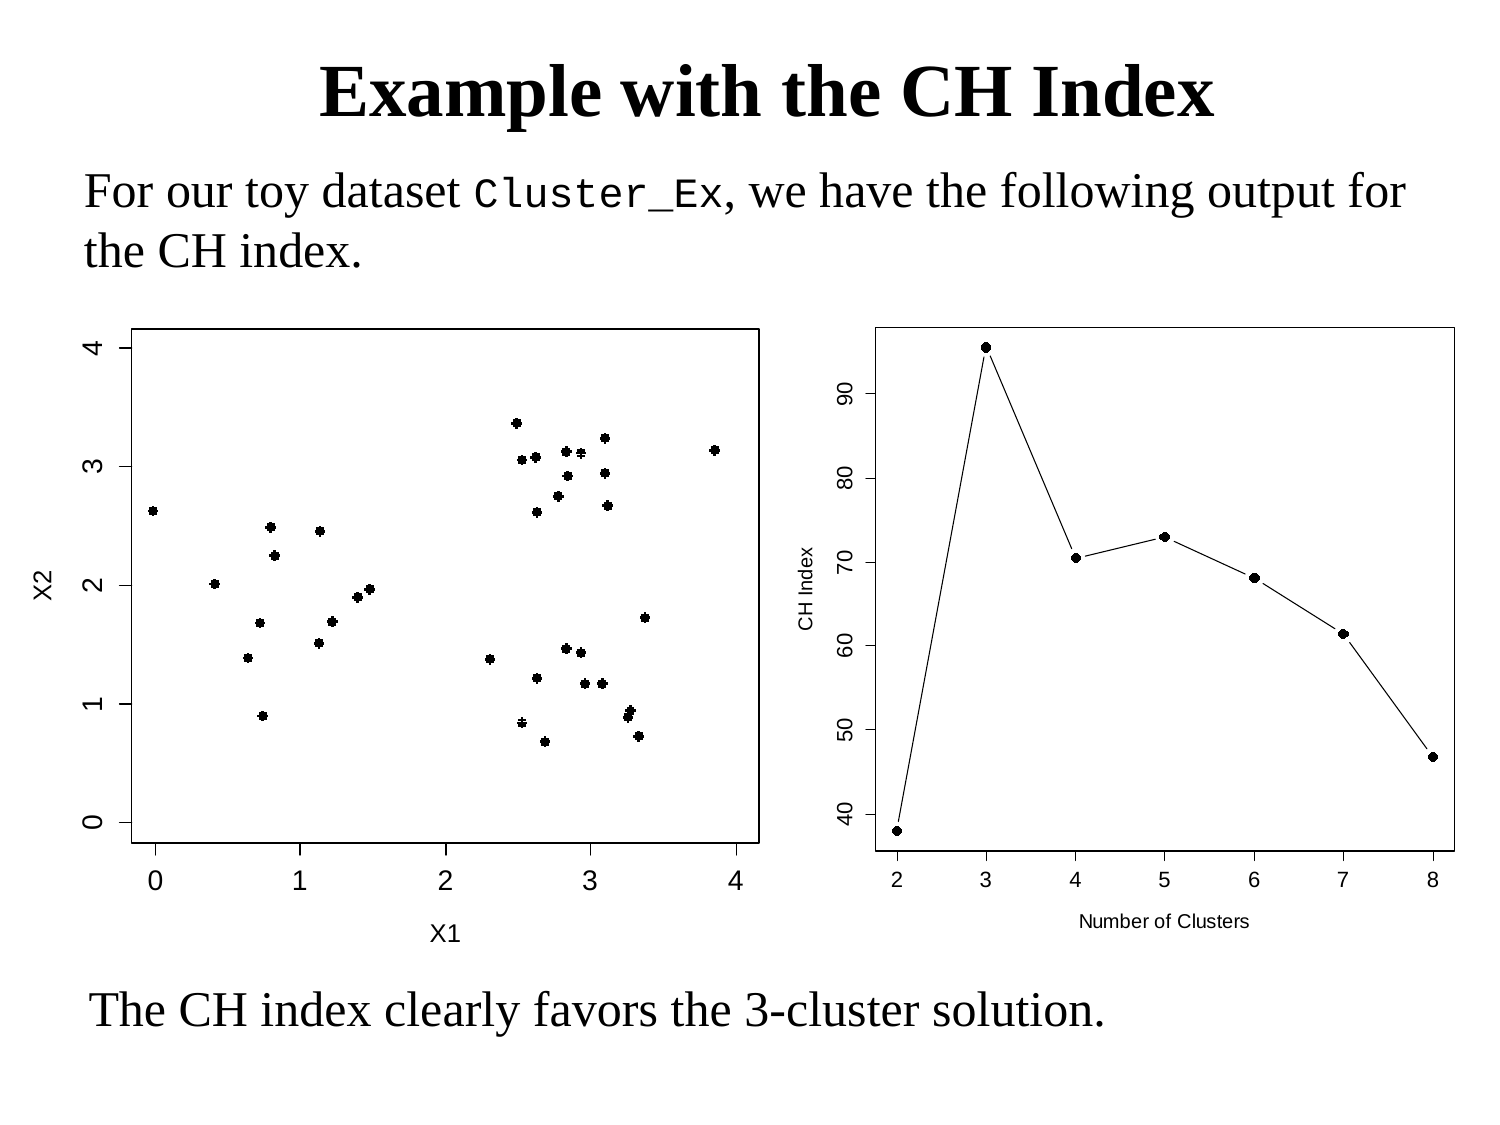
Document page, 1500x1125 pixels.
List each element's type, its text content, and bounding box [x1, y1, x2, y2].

picture [27, 317, 766, 959]
picture [793, 310, 1462, 953]
text_box The CH index clearly favors the 3-cluster solution. [73, 969, 1458, 1047]
text_box Example with the CH Index [75, 31, 1460, 142]
list For our toy dataset Cluster_Ex, we have the following output for the CH index. [68, 149, 1454, 350]
